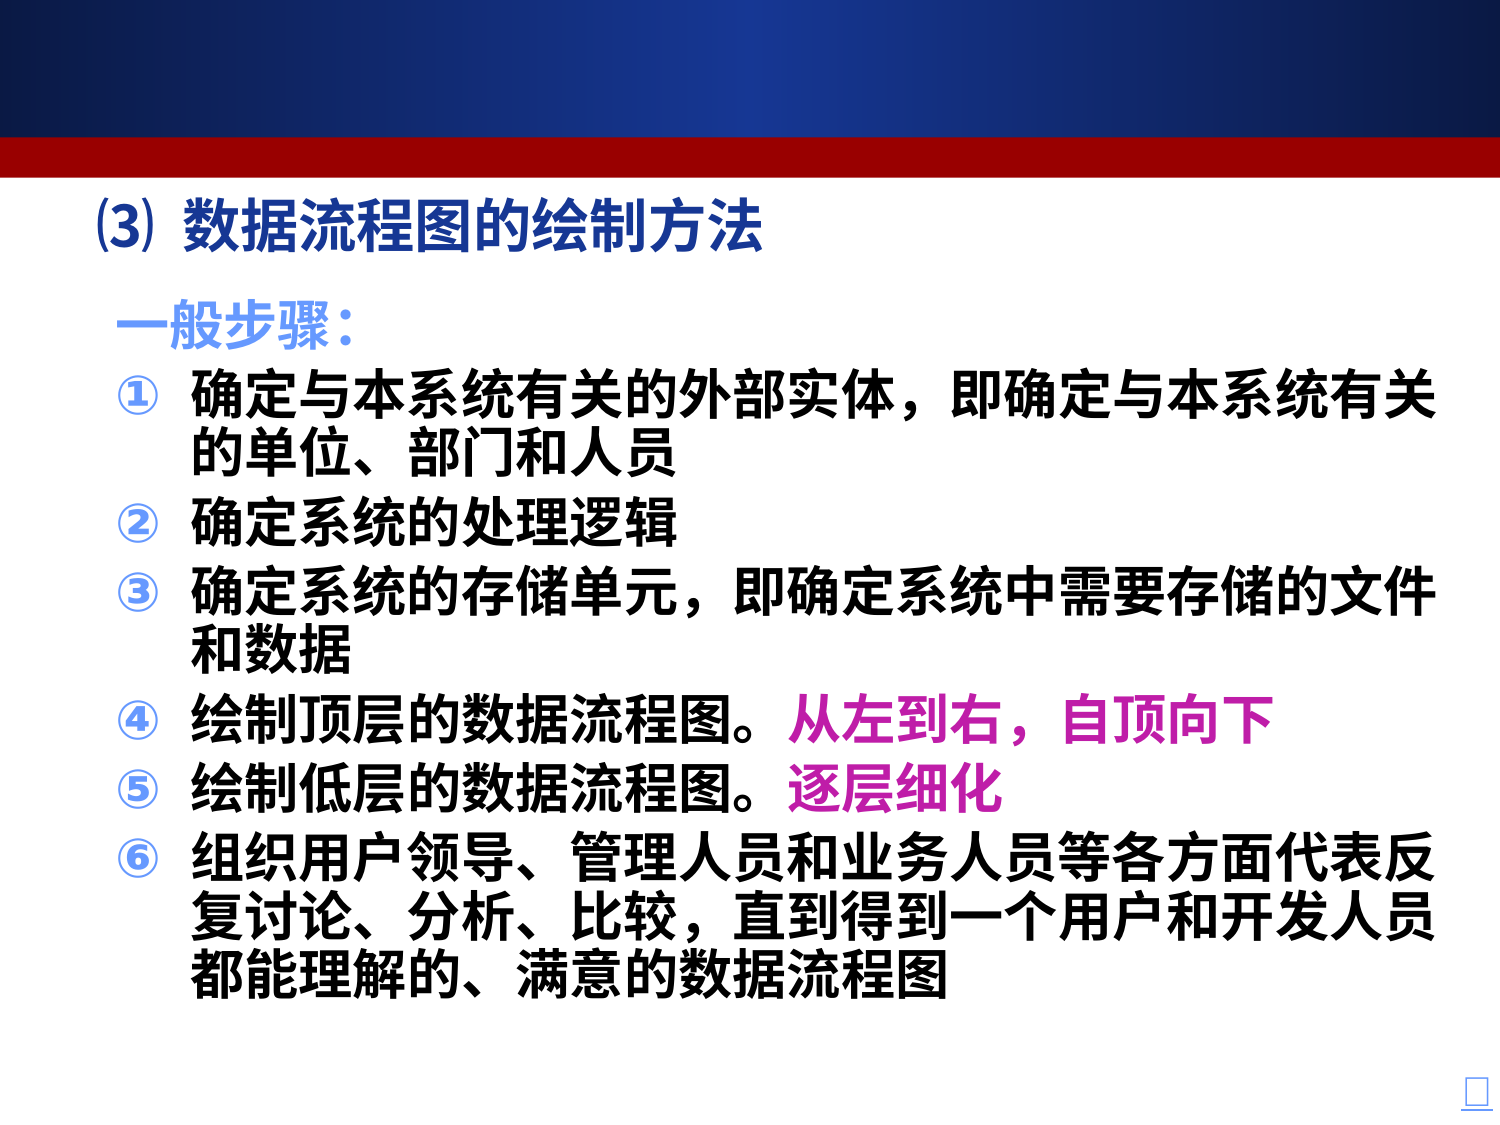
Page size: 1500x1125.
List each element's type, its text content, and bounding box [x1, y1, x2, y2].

list 一般步骤： 确定与本系统有关的外部实体，即确定与本系统有关的单位、部门和人员 确定系统的处理逻辑 确定系统的存储单元，即确定系统中需要存储的文件和数据 绘制顶层的数据流程图。从左到右，自顶向下 绘制低层的数据流程图。逐层细化 组织用户领导、管理人员和业务人员等各方面代表反复讨论、分析、比较，直到得到一个用户和开发人员都能理解的、满意的数据流程图 [100, 290, 1500, 1059]
text_box  [1446, 1054, 1500, 1125]
title ⑶ 数据流程图的绘制方法 [0, 158, 1069, 289]
